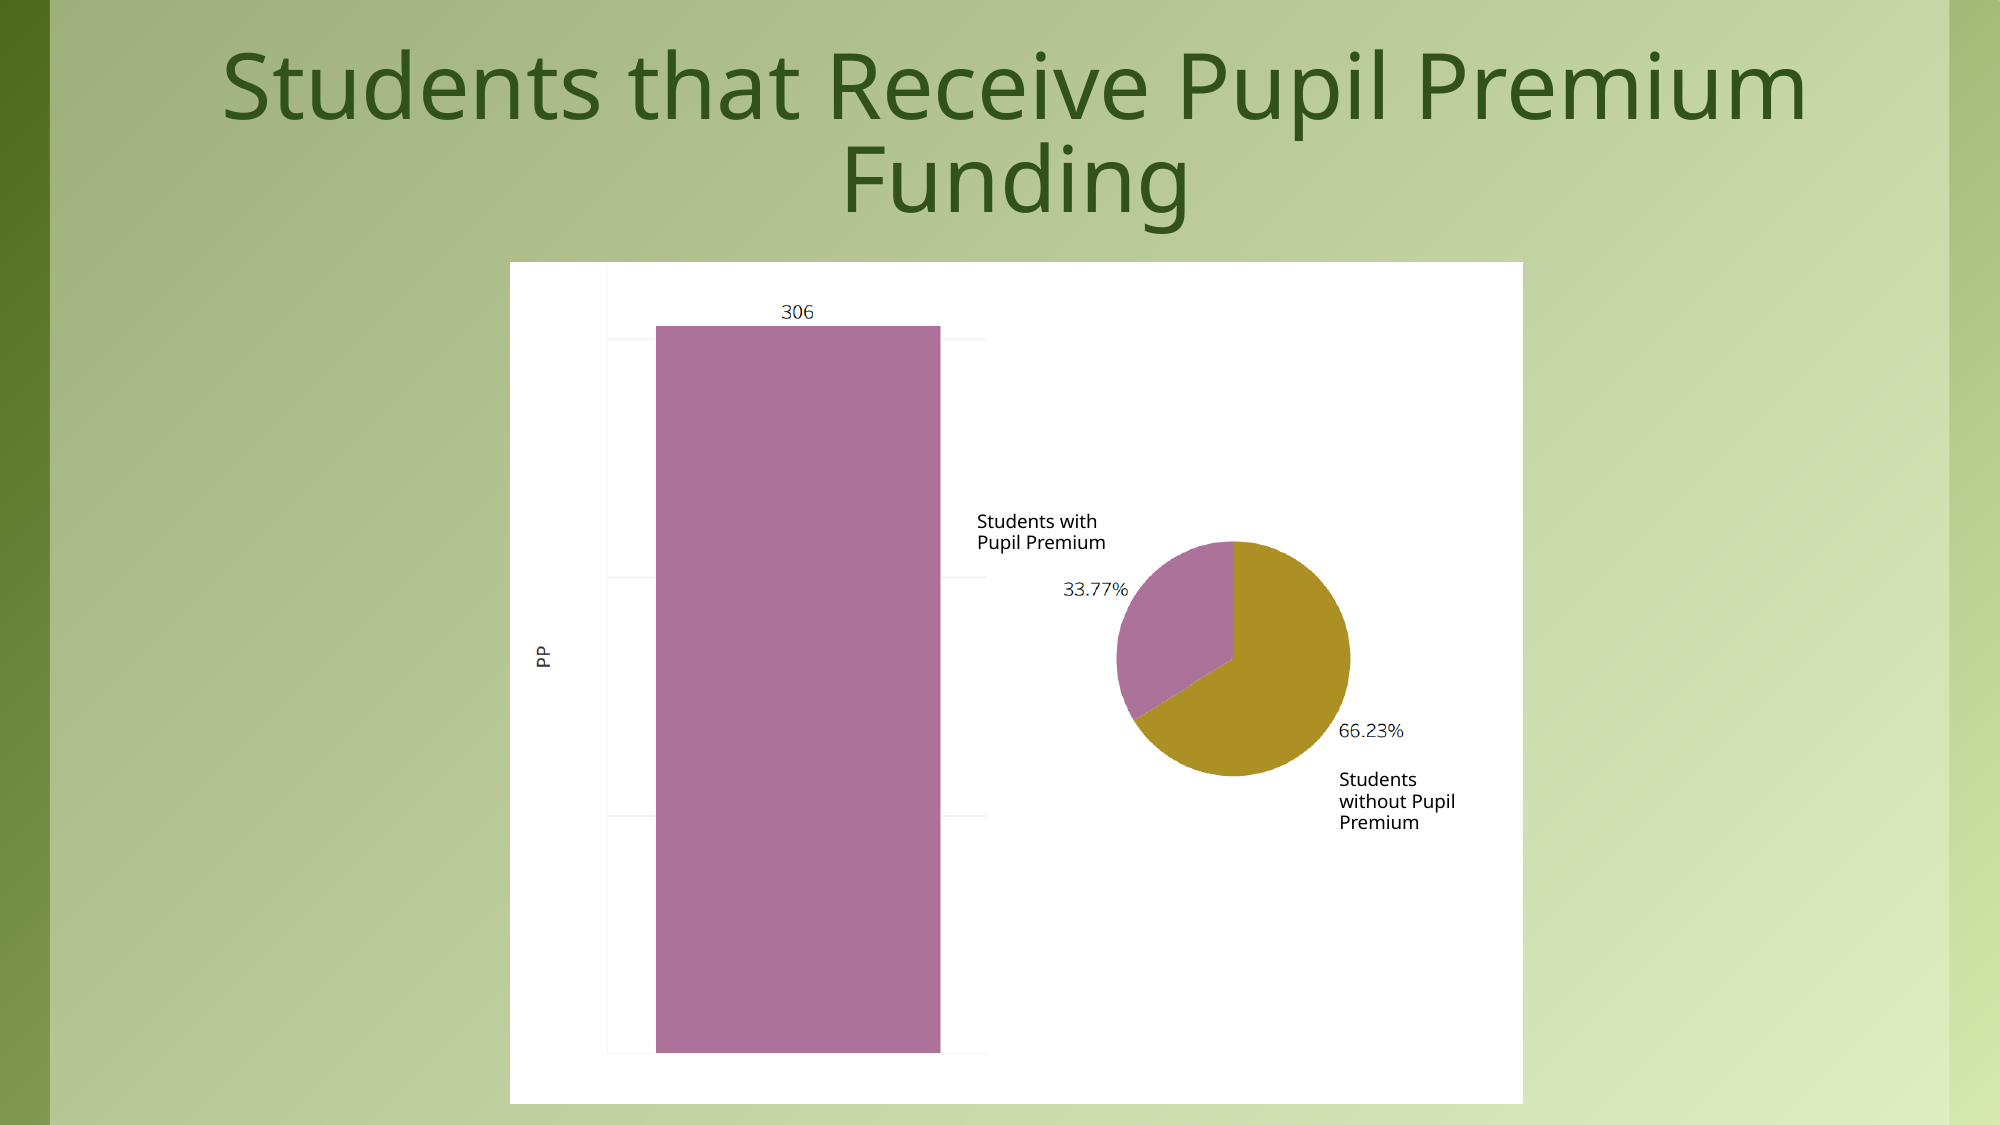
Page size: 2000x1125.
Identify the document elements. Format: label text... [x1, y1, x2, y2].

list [510, 262, 1523, 1104]
title Students that Receive Pupil Premium Funding [183, 12, 1850, 242]
